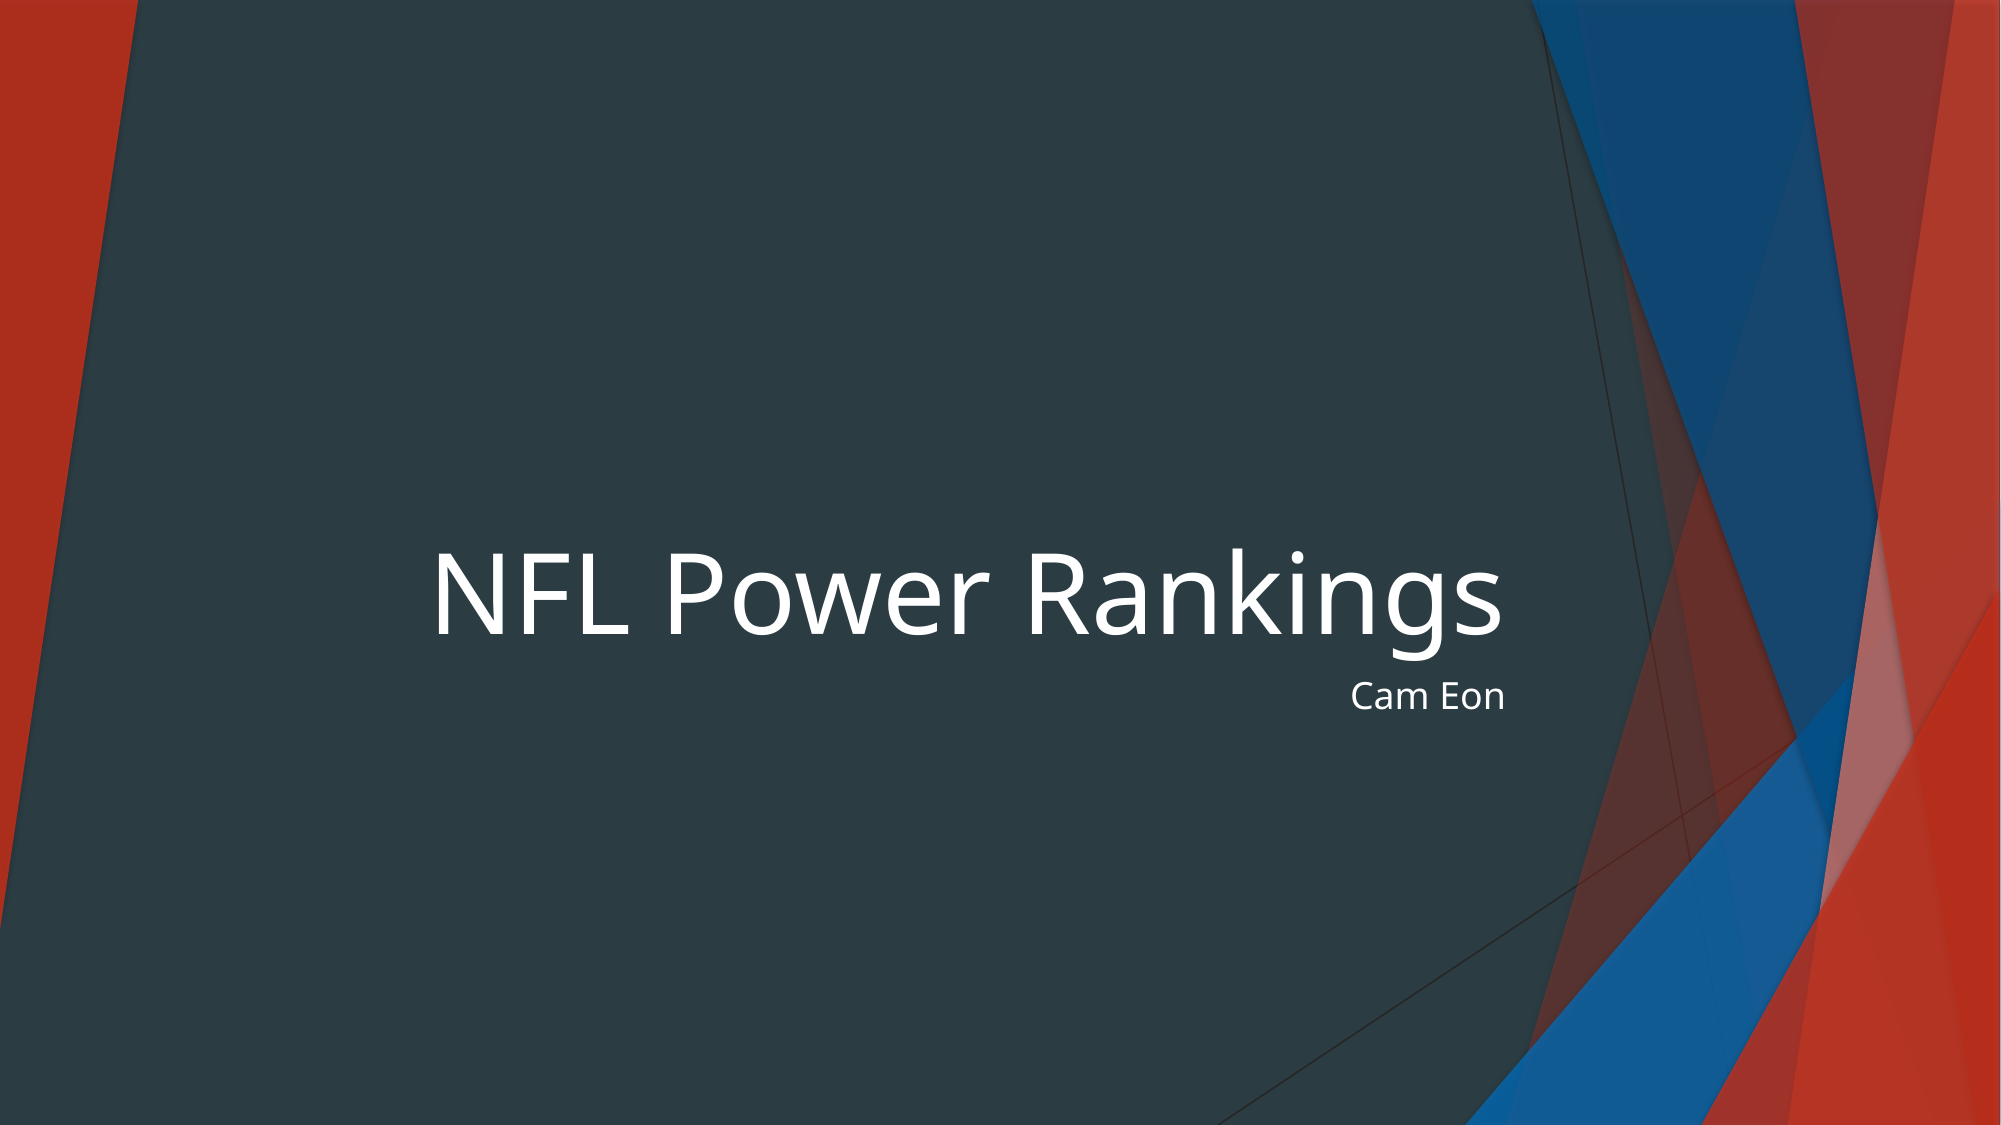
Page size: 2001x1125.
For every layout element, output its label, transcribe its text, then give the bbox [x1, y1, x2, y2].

title NFL Power Rankings [247, 394, 1522, 664]
subtitle Cam Eon [247, 664, 1522, 845]
